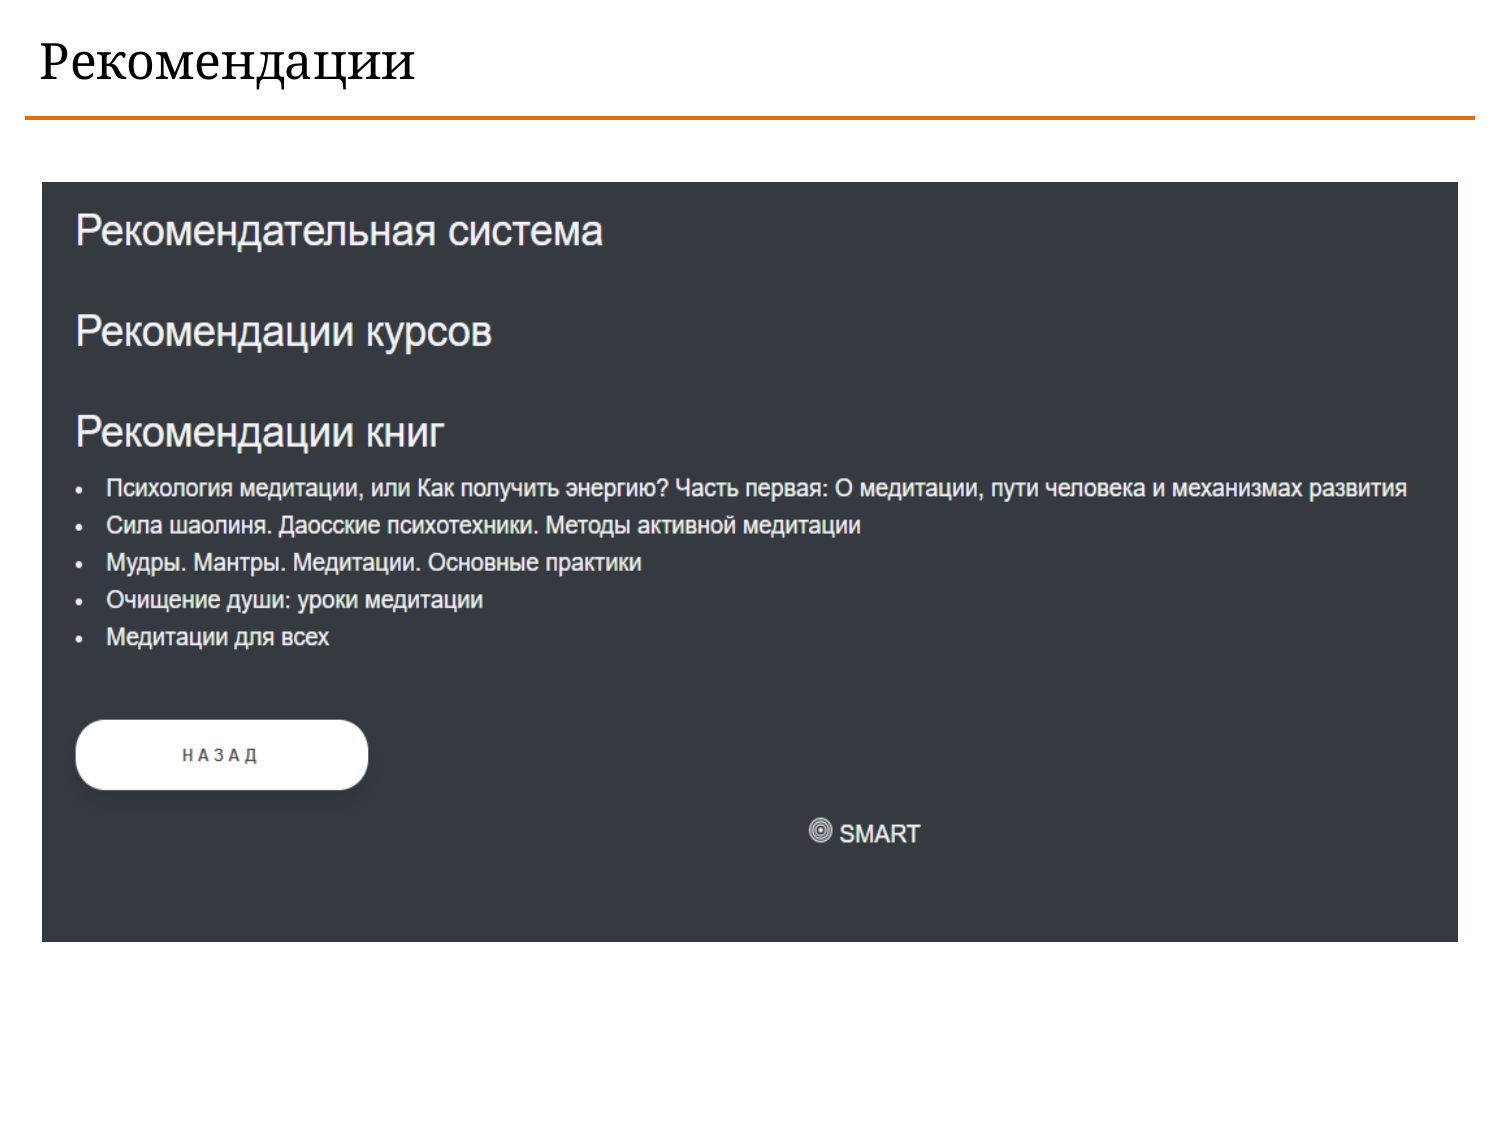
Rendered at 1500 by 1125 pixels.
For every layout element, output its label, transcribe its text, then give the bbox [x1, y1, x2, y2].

picture [41, 182, 1459, 943]
text_box Рекомендации [25, 21, 1286, 97]
